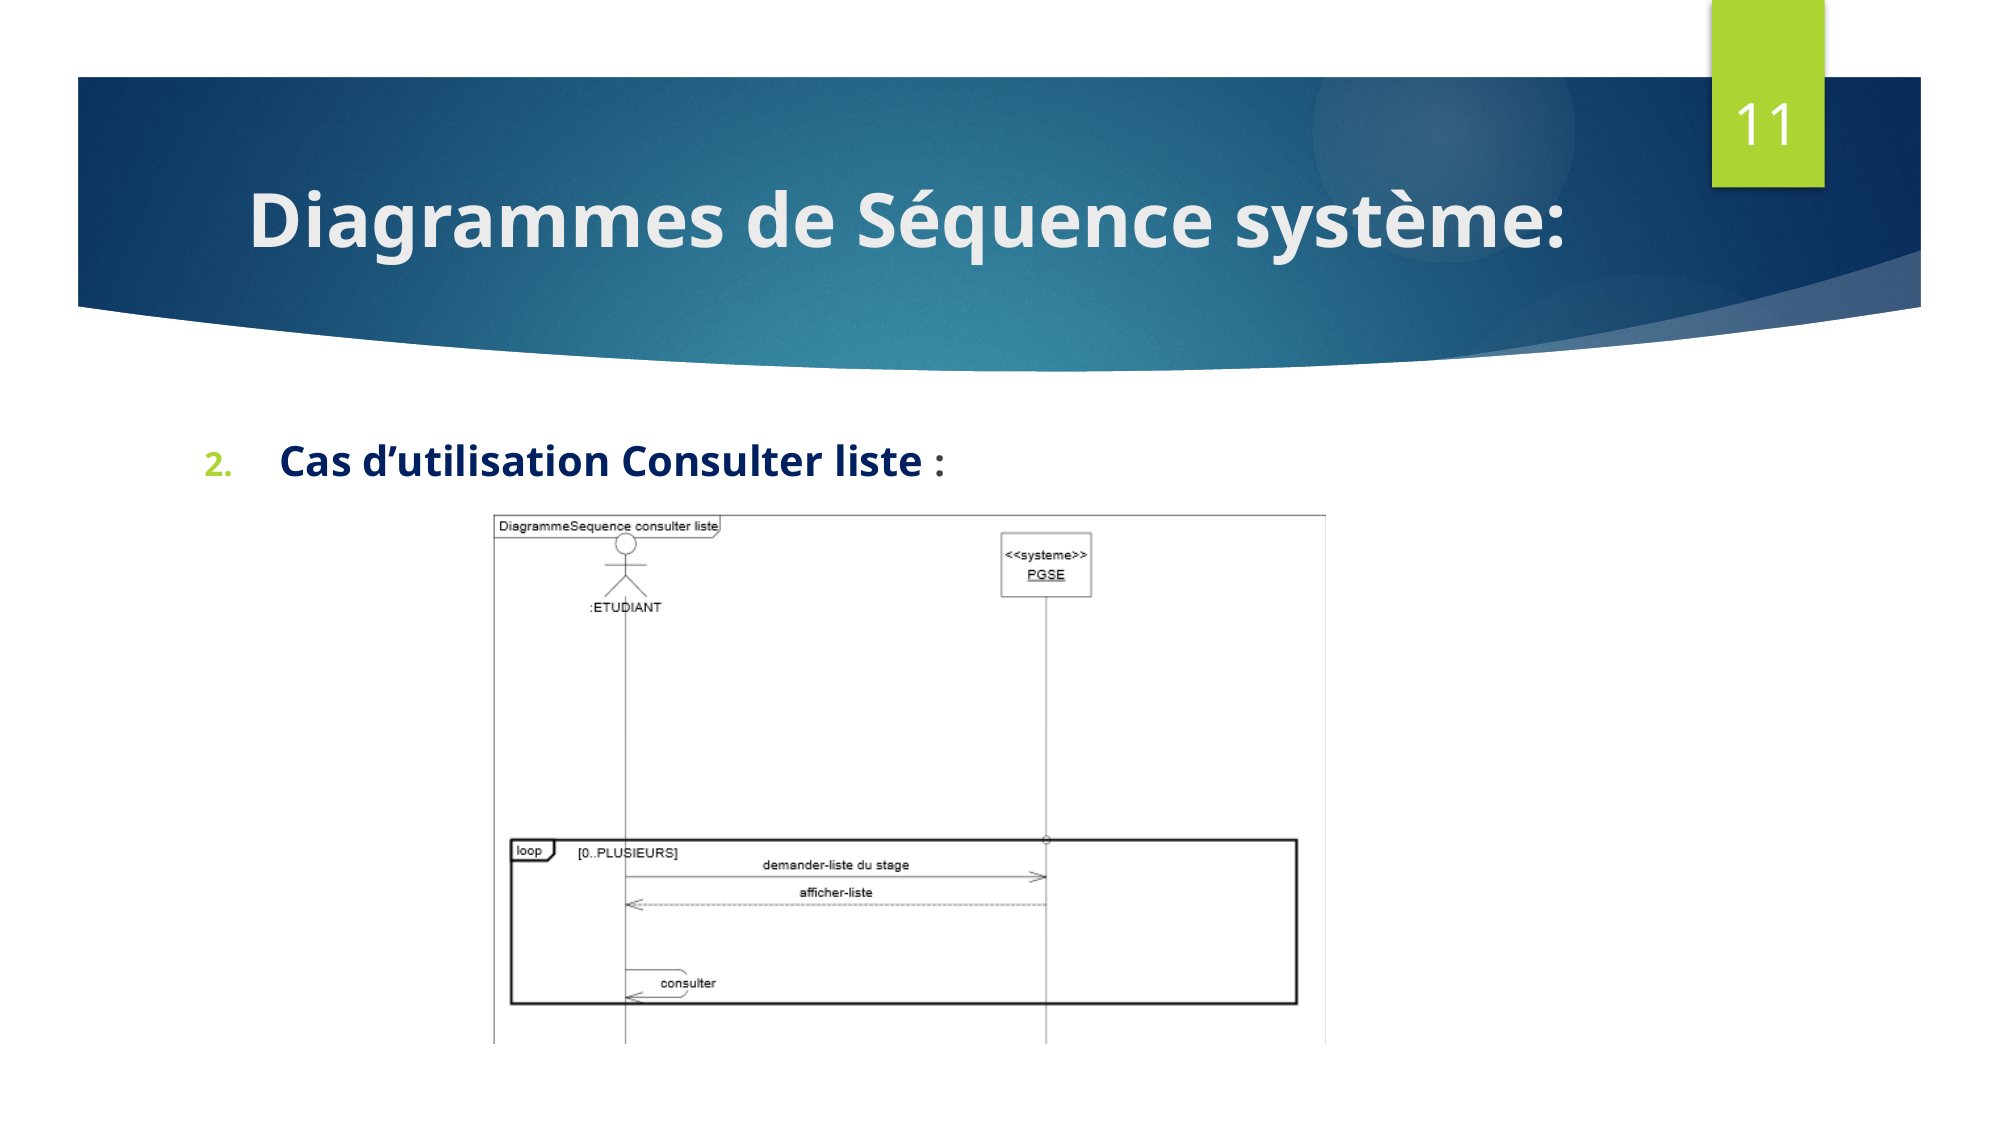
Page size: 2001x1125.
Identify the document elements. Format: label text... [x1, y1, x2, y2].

picture [489, 509, 1327, 1045]
list Cas d’utilisation Consulter liste : [189, 427, 1627, 988]
title Diagrammes de Séquence système: [189, 159, 1627, 276]
slide_number 11 [1698, 48, 1836, 175]
